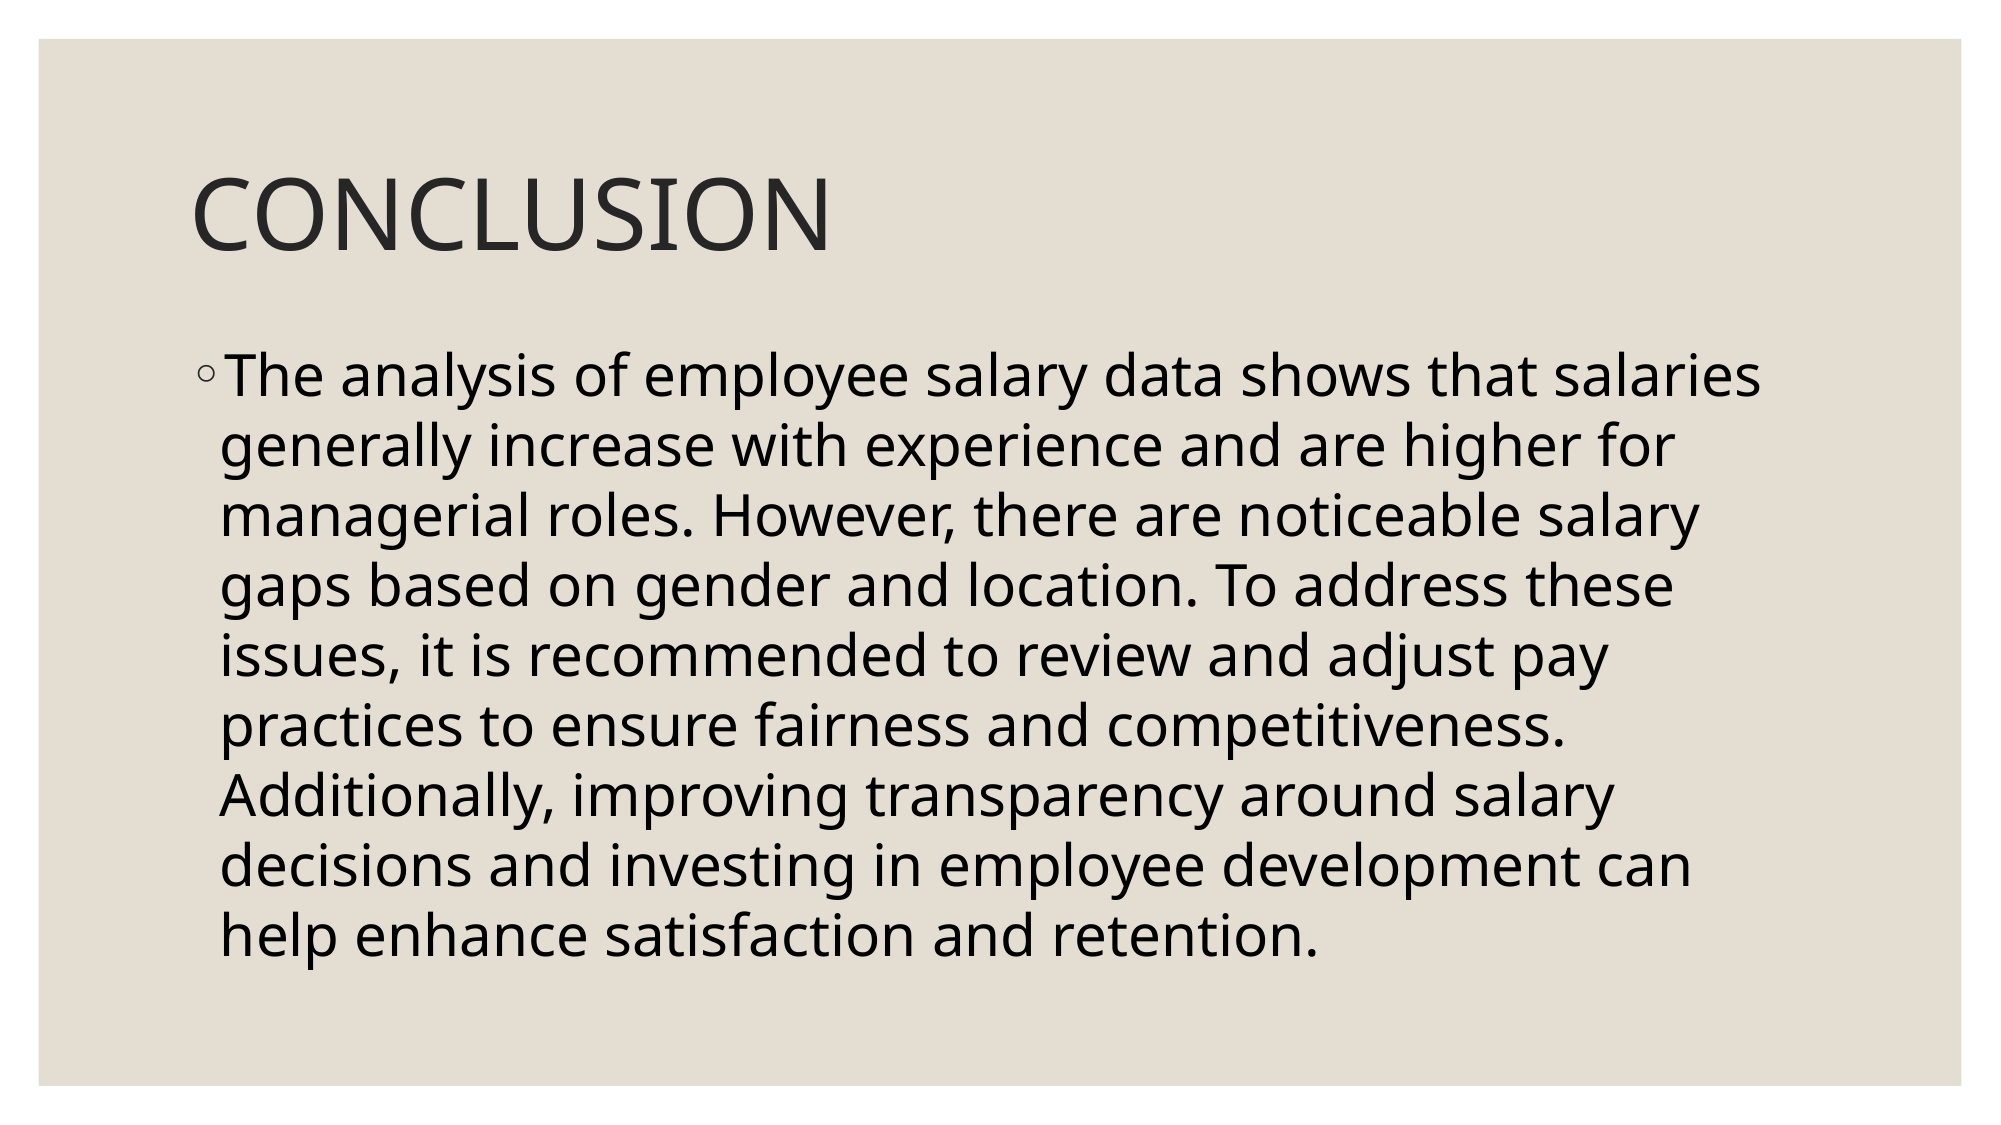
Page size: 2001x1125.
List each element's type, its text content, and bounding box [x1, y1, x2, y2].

list The analysis of employee salary data shows that salaries generally increase with experience and are higher for managerial roles. However, there are noticeable salary gaps based on gender and location. To address these issues, it is recommended to review and adjust pay practices to ensure fairness and competitiveness. Additionally, improving transparency around salary decisions and investing in employee development can help enhance satisfaction and retention. [174, 330, 1825, 976]
title CONCLUSION [174, 105, 1825, 330]
